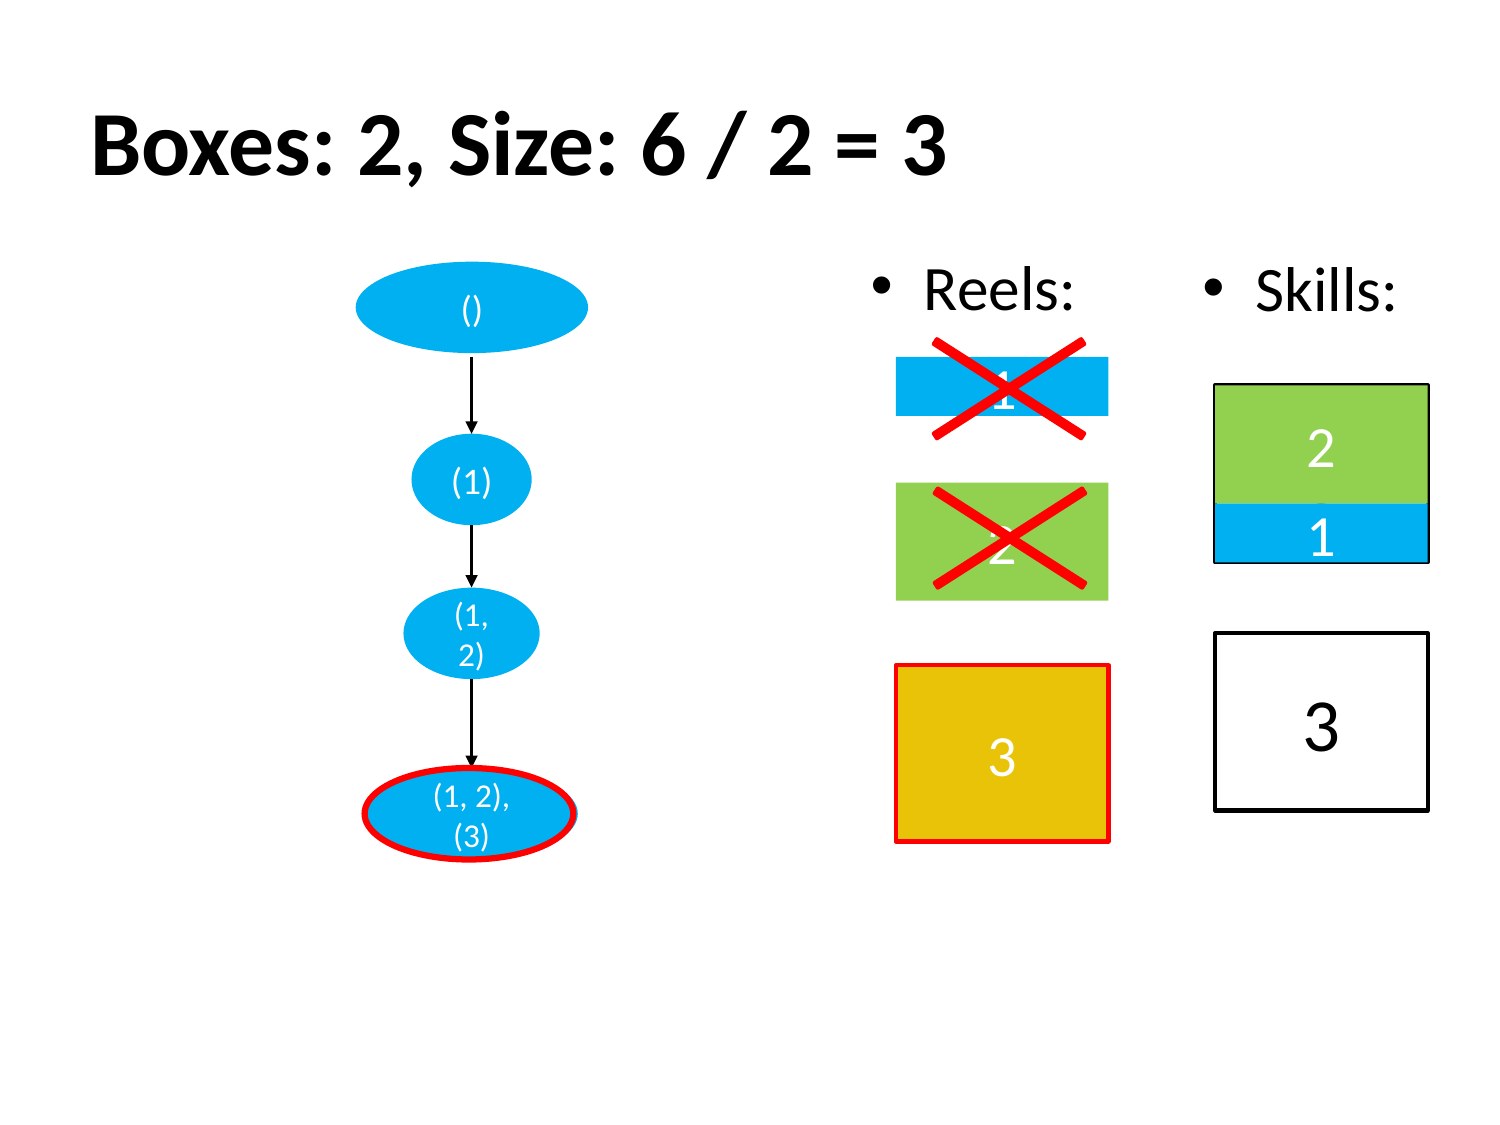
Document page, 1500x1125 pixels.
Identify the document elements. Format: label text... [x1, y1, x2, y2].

text_box 1 [1213, 505, 1430, 564]
text_box [931, 337, 1087, 441]
text_box 1 [968, 355, 1050, 382]
text_box [932, 486, 1088, 590]
text_box (1, 2) [401, 585, 542, 682]
text_box () [353, 259, 591, 356]
text_box 1 [894, 355, 998, 418]
title Boxes: 2, Size: 6 / 2 = 3 [75, 45, 1425, 233]
text_box (1) [409, 431, 534, 528]
text_box [362, 765, 576, 862]
text_box 2 [1213, 383, 1430, 505]
text_box 3 [1213, 631, 1430, 813]
text_box 1 [975, 396, 1044, 418]
text_box Skills: [1187, 240, 1447, 333]
text_box (1, 2), (3) [524, 772, 580, 856]
text_box [894, 663, 1111, 844]
text_box 1 [1020, 355, 1111, 418]
text_box 2 [894, 481, 1111, 603]
text_box Reels: [855, 239, 1116, 331]
